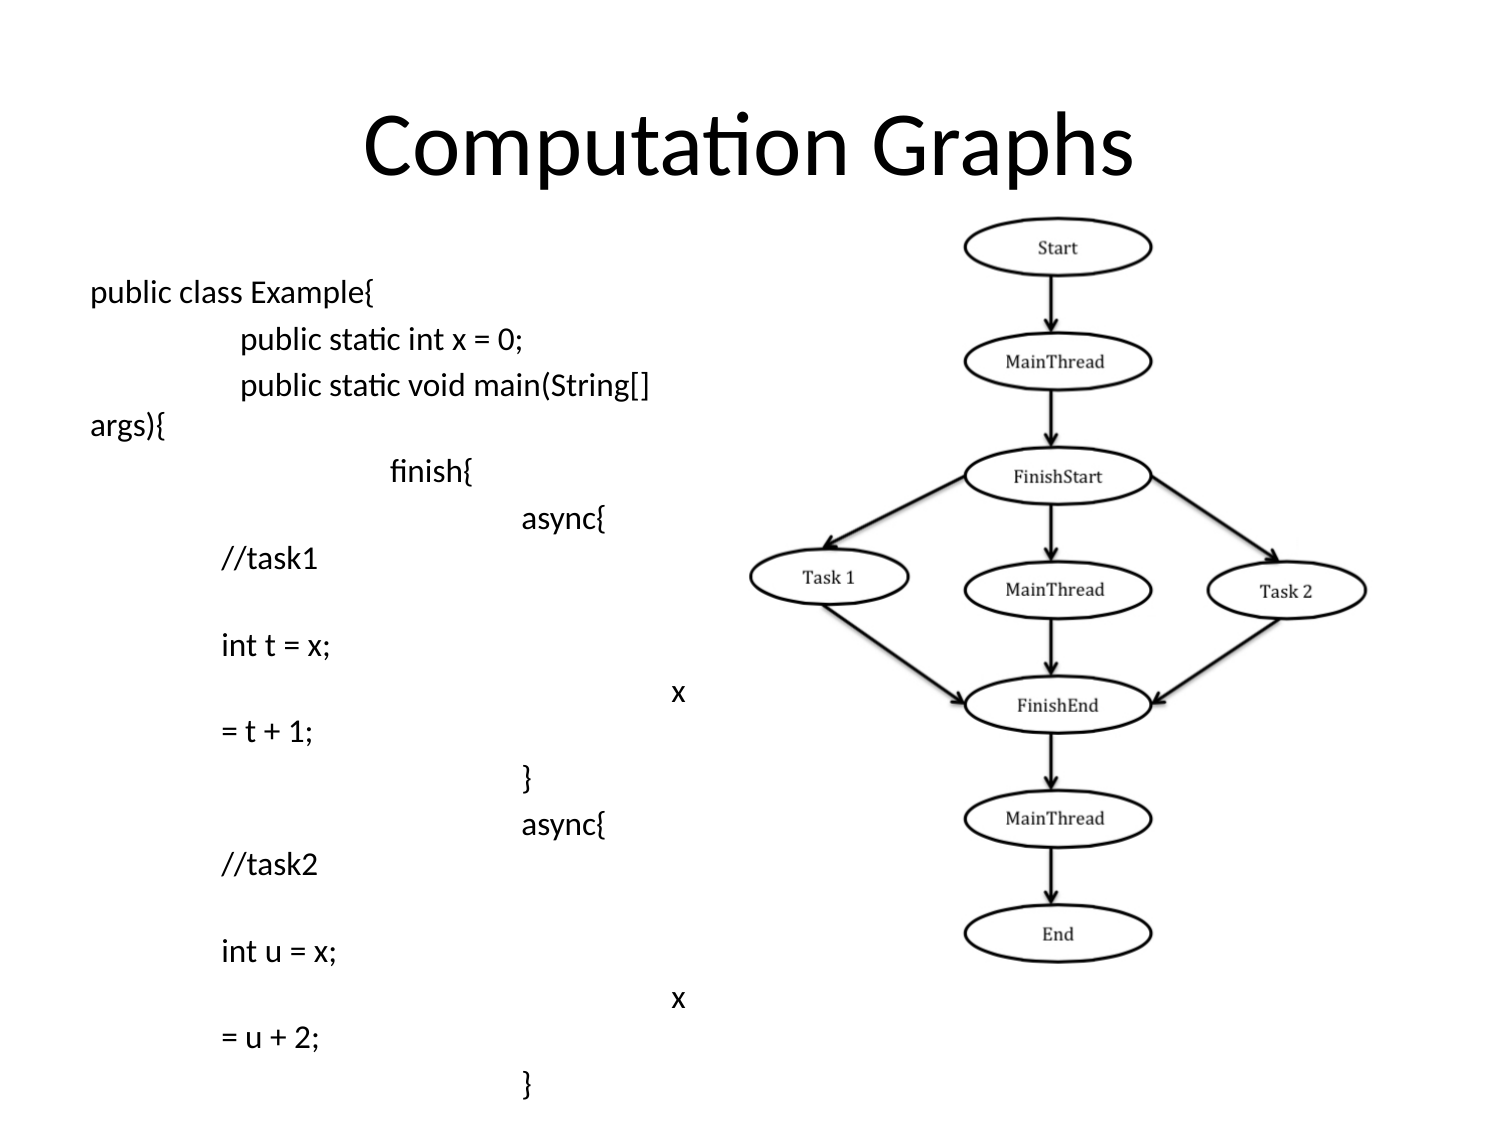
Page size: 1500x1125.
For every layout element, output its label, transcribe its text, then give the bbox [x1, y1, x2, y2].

title Computation Graphs [75, 45, 1425, 233]
picture [704, 197, 1426, 1006]
list public class Example{ public static int x = 0; public static void main(String[] args){ finish{ async{ //task1 int t = x; x = t + 1; } async{ //task2 int u = x; x = u + 2; } } } } [75, 262, 699, 1005]
